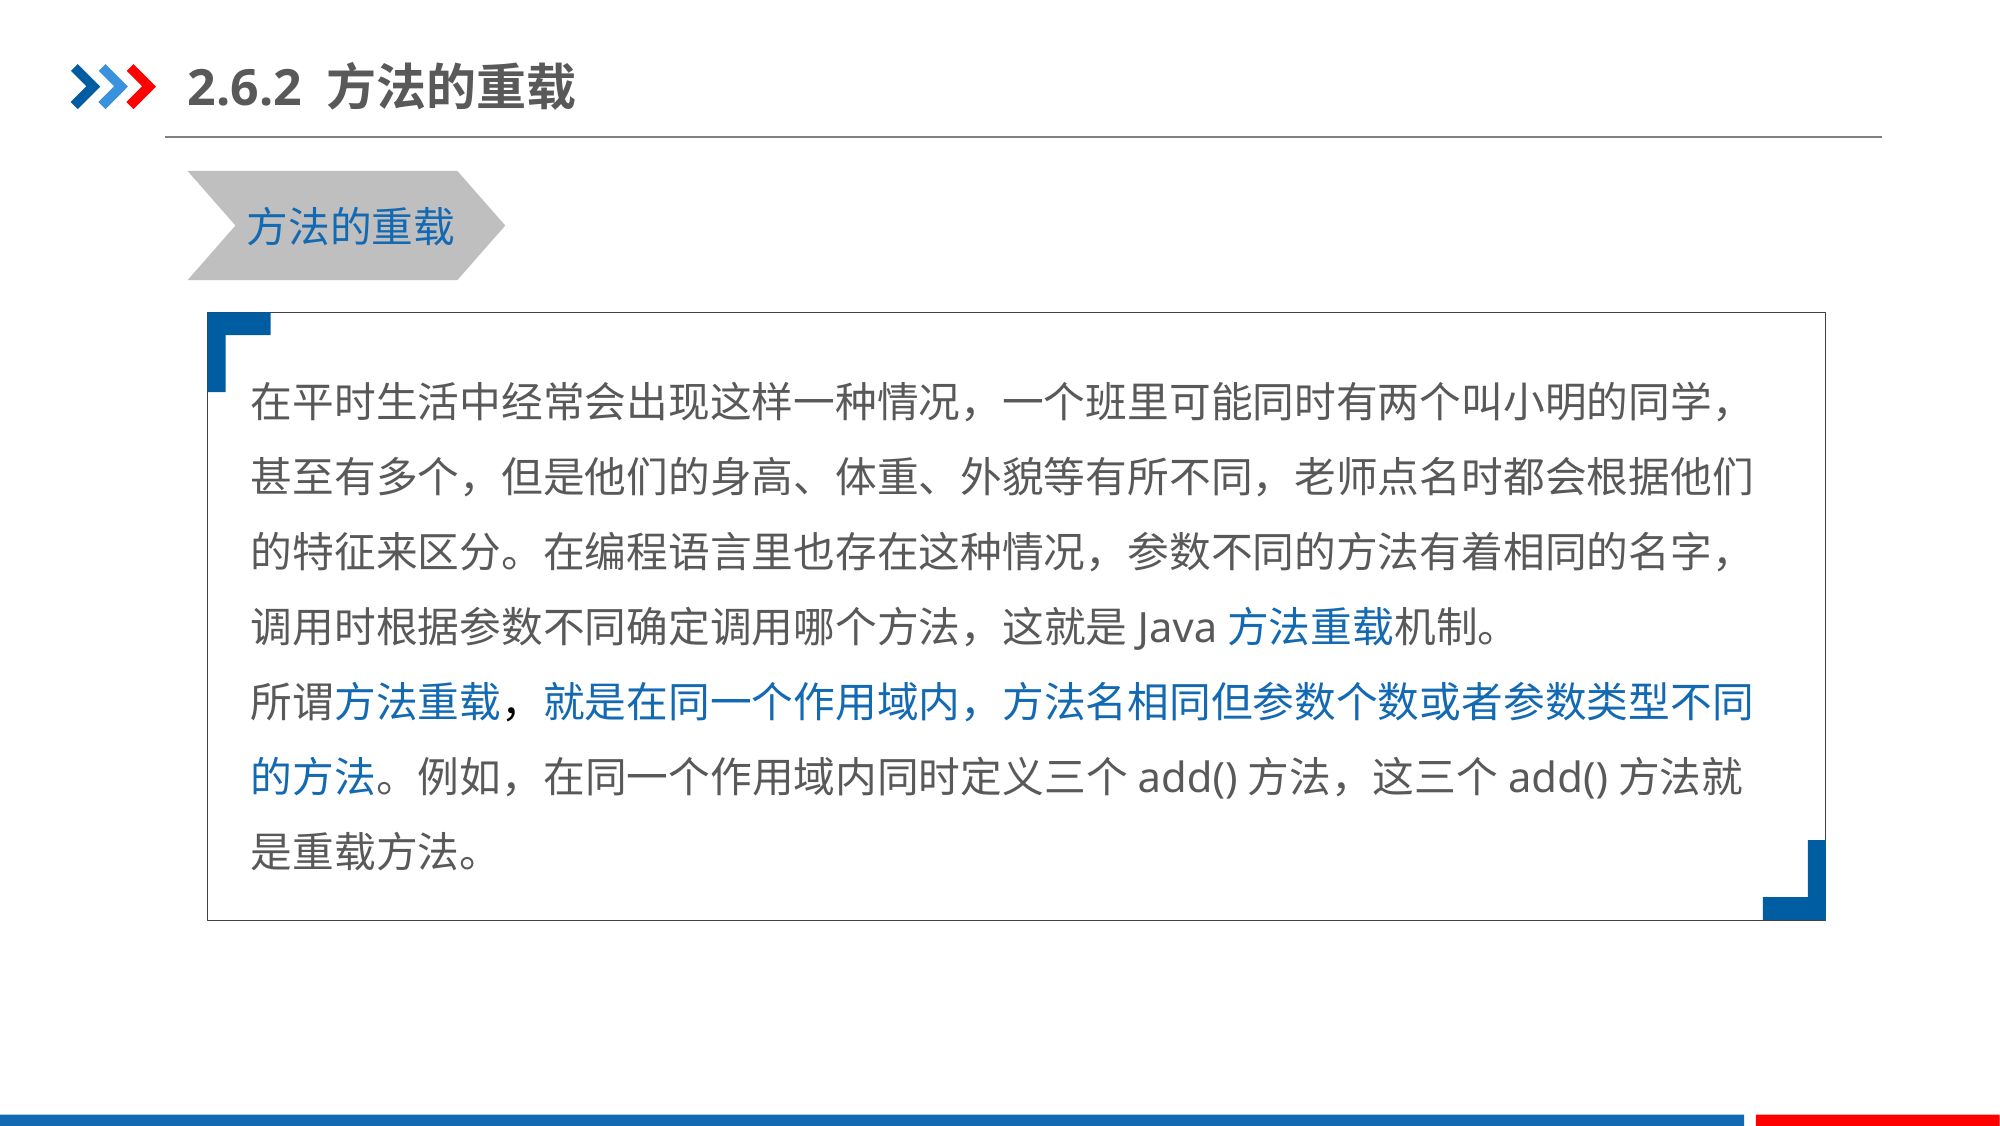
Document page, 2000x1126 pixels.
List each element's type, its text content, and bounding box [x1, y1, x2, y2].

text_box [187, 170, 506, 281]
text_box [206, 310, 273, 394]
text_box 2.6.2 方法的重载 [187, 43, 827, 127]
text_box [206, 310, 1828, 922]
text_box [1761, 838, 1828, 922]
text_box 方法的重载 [231, 193, 471, 259]
